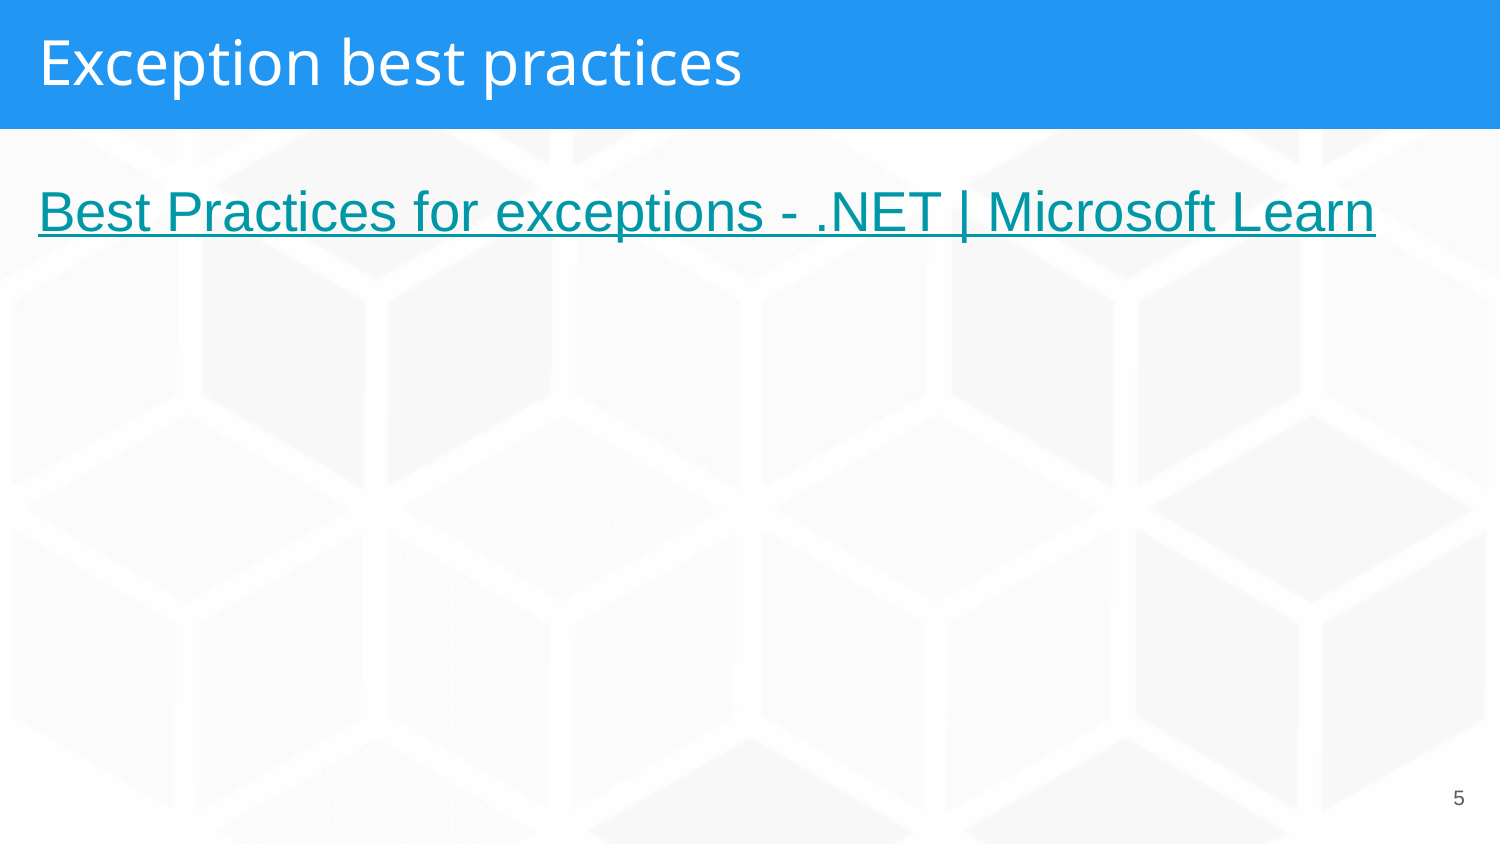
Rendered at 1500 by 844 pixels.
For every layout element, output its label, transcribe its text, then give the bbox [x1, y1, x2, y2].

slide_number ‹#› [1389, 764, 1480, 830]
list Best Practices for exceptions - .NET | Microsoft Learn [23, 149, 1489, 844]
picture [0, 129, 1500, 844]
title Exception best practices [23, 0, 1500, 122]
